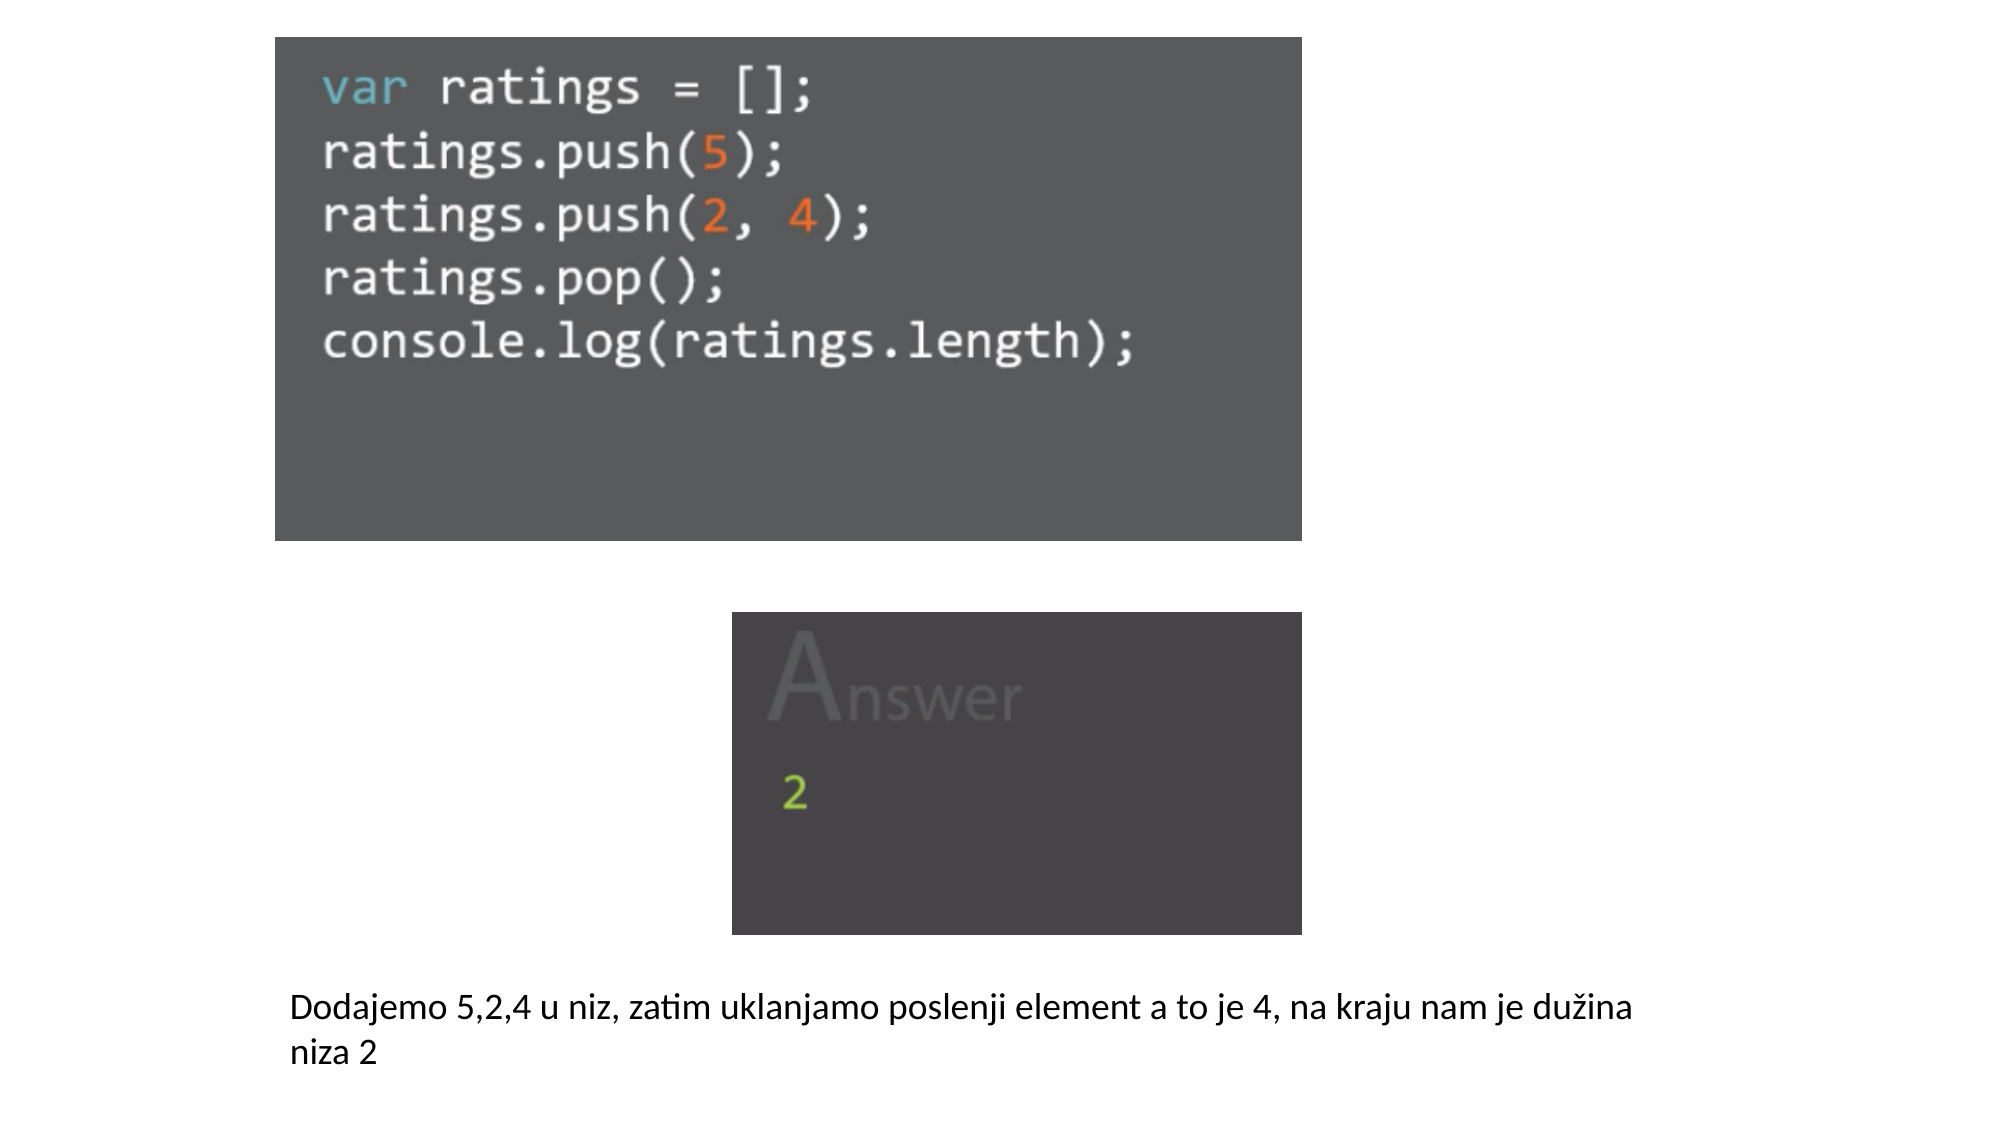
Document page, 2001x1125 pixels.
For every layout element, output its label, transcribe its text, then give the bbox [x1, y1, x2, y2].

picture [732, 612, 1302, 935]
text_box Dodajemo 5,2,4 u niz, zatim uklanjamo poslenji element a to je 4, na kraju nam je dužina niza 2 [274, 974, 1713, 1080]
picture [274, 37, 1302, 541]
